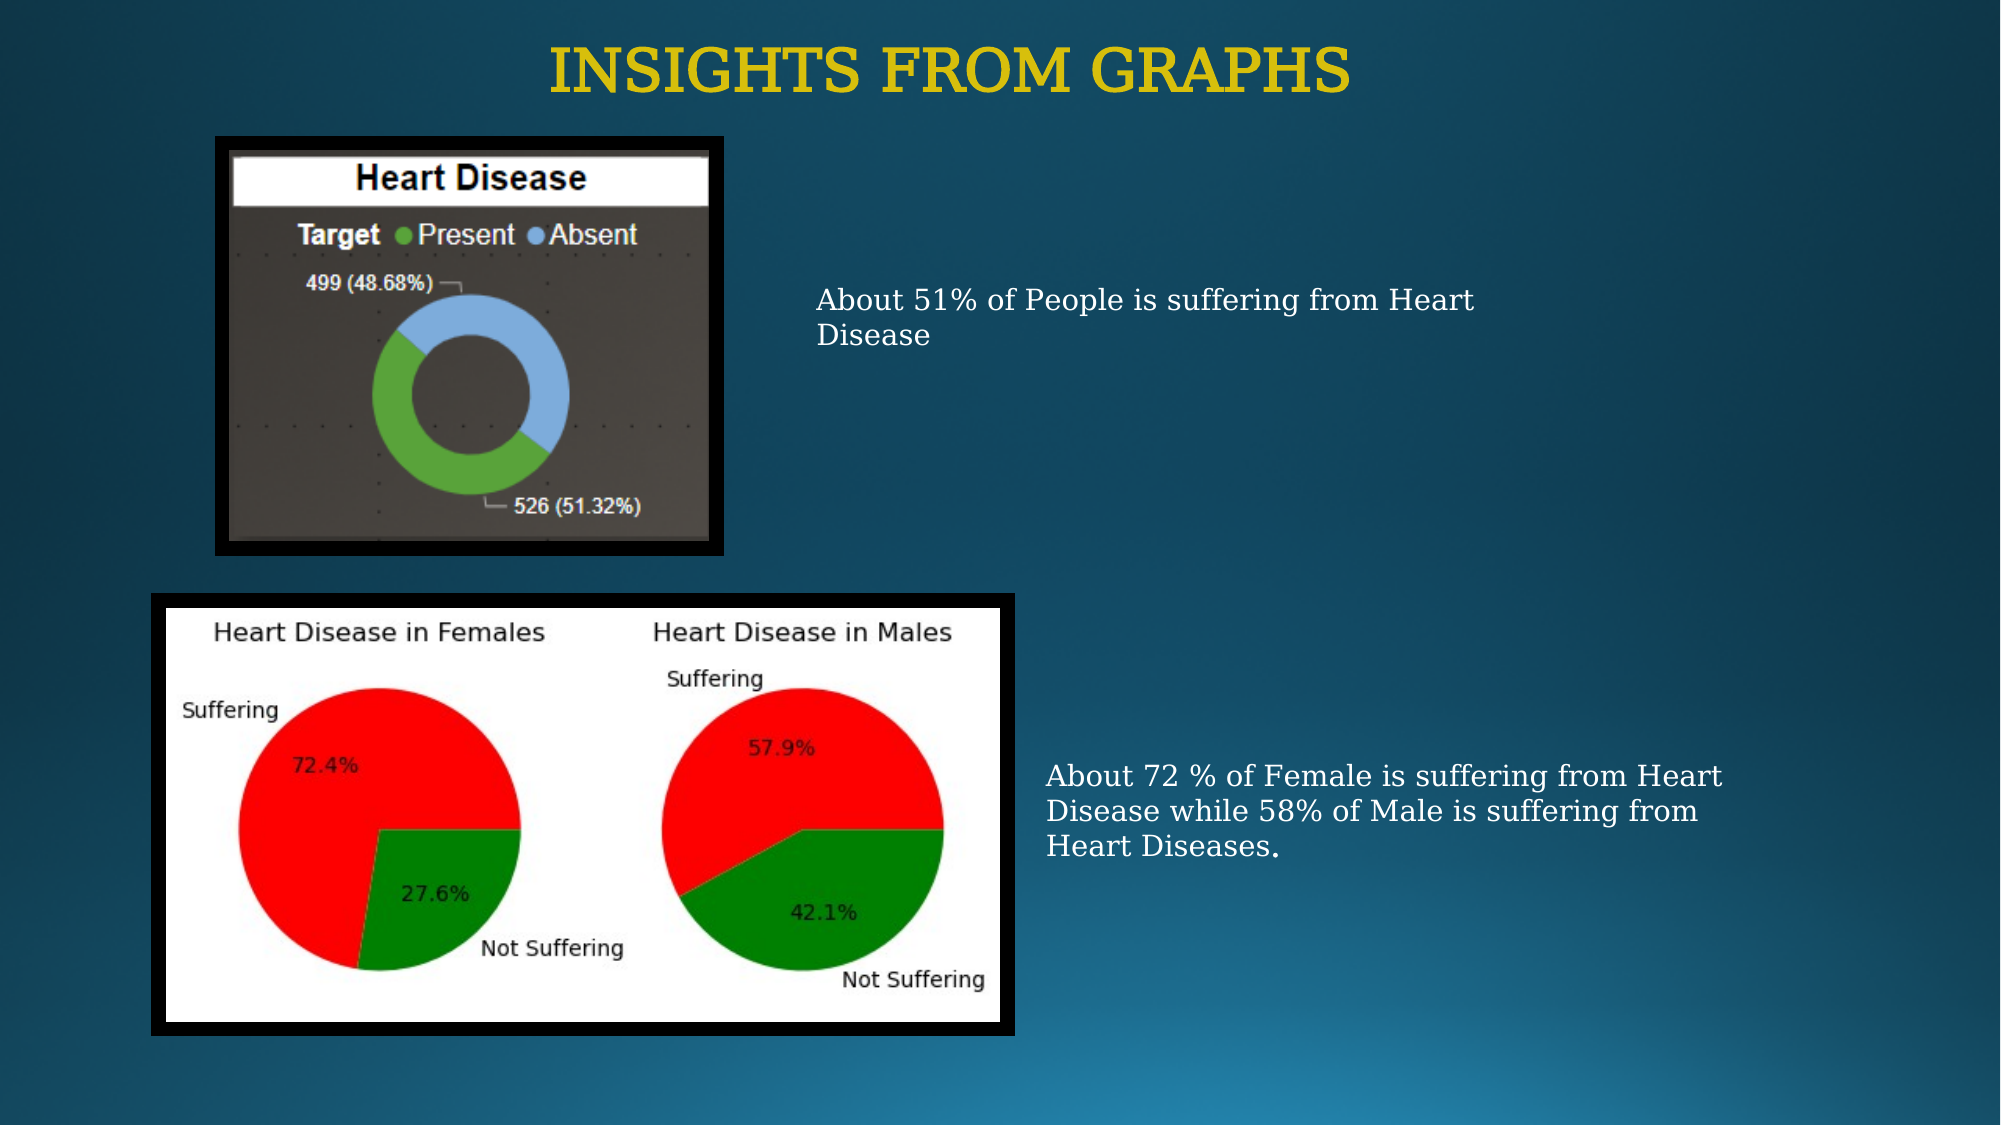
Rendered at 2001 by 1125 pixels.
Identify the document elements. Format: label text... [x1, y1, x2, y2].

text_box About 72 % of Female is suffering from Heart Disease while 58% of Male is suffering from Heart Diseases. [1031, 750, 1799, 870]
picture [0, 0, 2001, 1125]
text_box About 51% of People is suffering from Heart Disease [801, 273, 1570, 359]
text_box INSIGHTS FROM GRAPHS [418, 25, 1483, 110]
